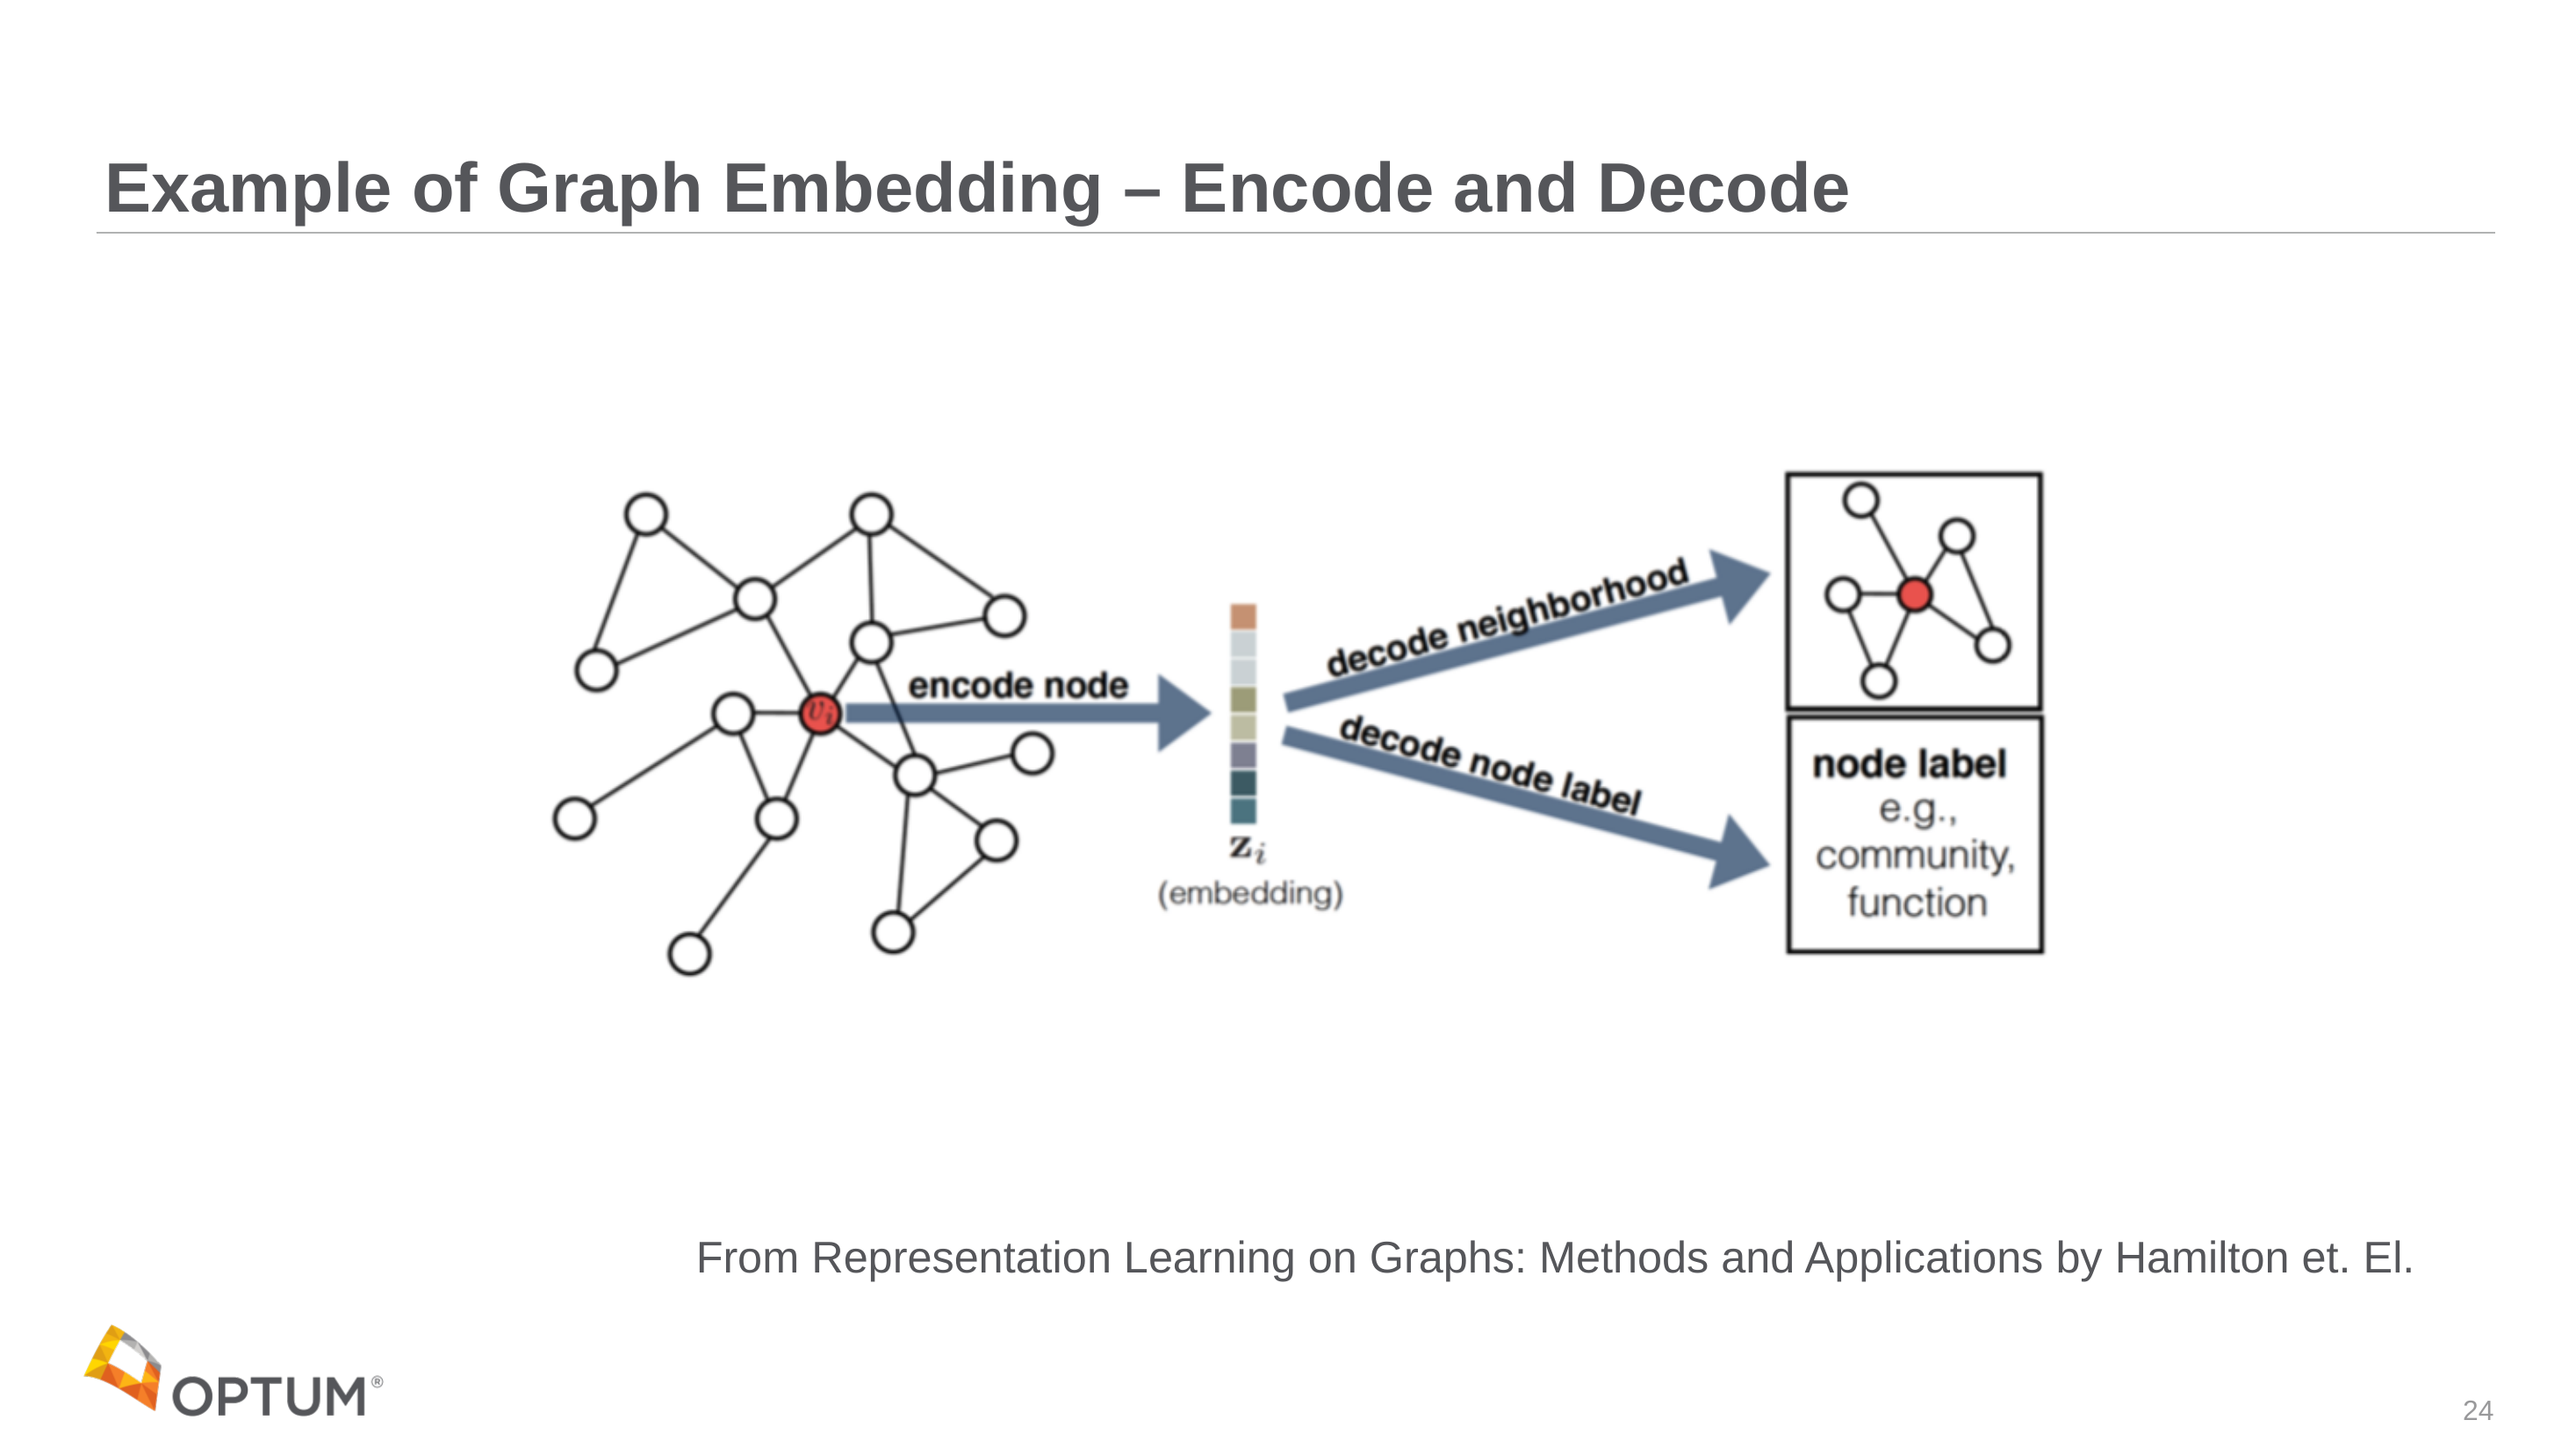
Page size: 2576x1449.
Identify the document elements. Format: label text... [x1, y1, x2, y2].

picture [500, 453, 2076, 996]
slide_number 24 [2379, 1370, 2494, 1448]
text_box From Representation Learning on Graphs: Methods and Applications by Hamilton et. El. [683, 1222, 2429, 1288]
title Example of Graph Embedding – Encode and Decode [104, 0, 2495, 227]
picture [83, 1323, 385, 1417]
